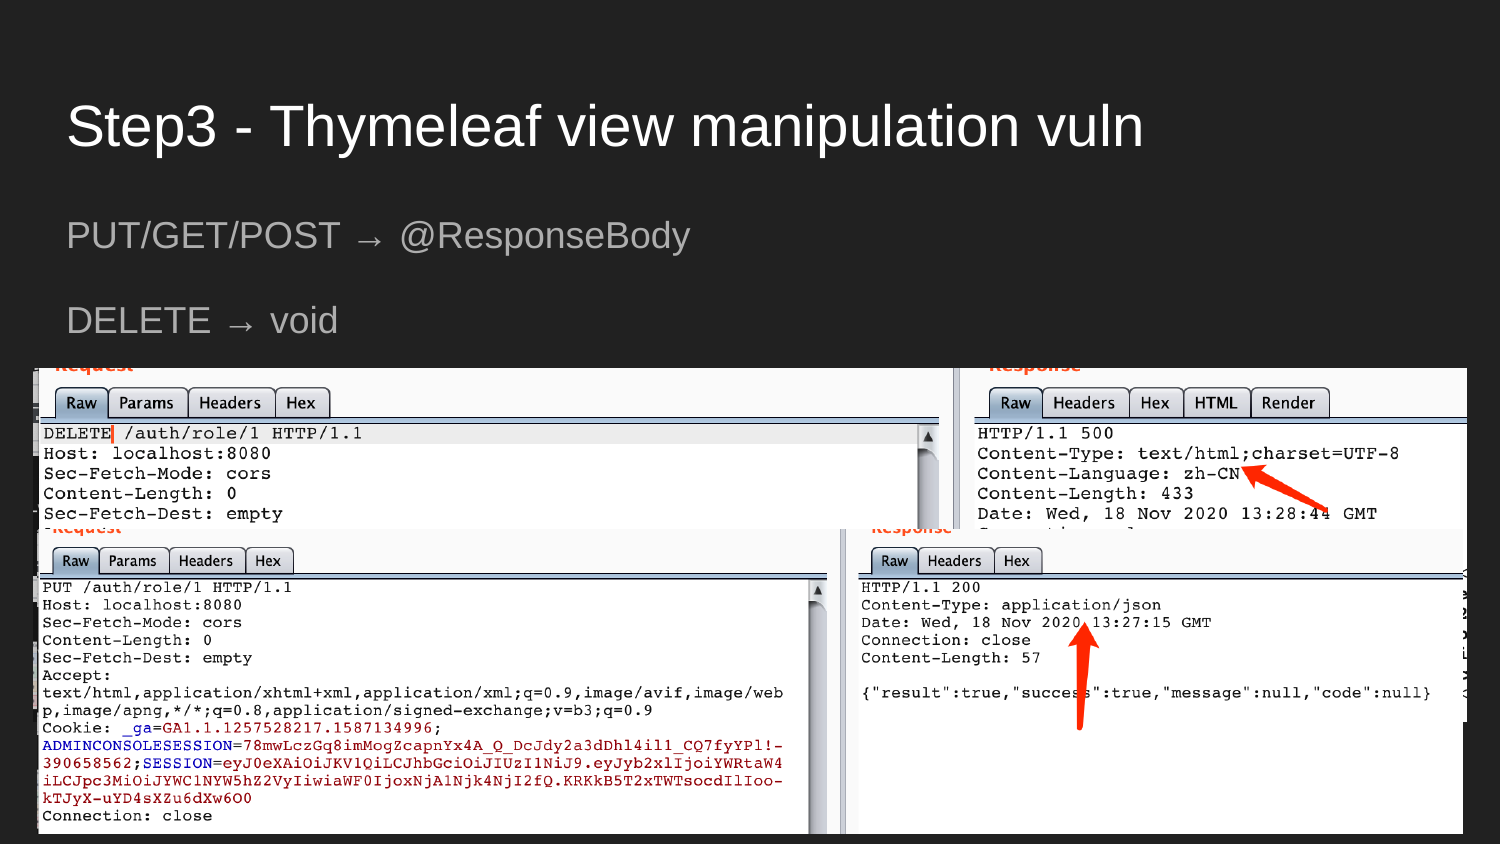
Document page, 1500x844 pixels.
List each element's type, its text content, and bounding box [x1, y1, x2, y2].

picture [33, 368, 1467, 834]
list PUT/GET/POST → @ResponseBody DELETE → void [51, 189, 1449, 367]
title Step3 - Thymeleaf view manipulation vuln [51, 72, 1449, 167]
